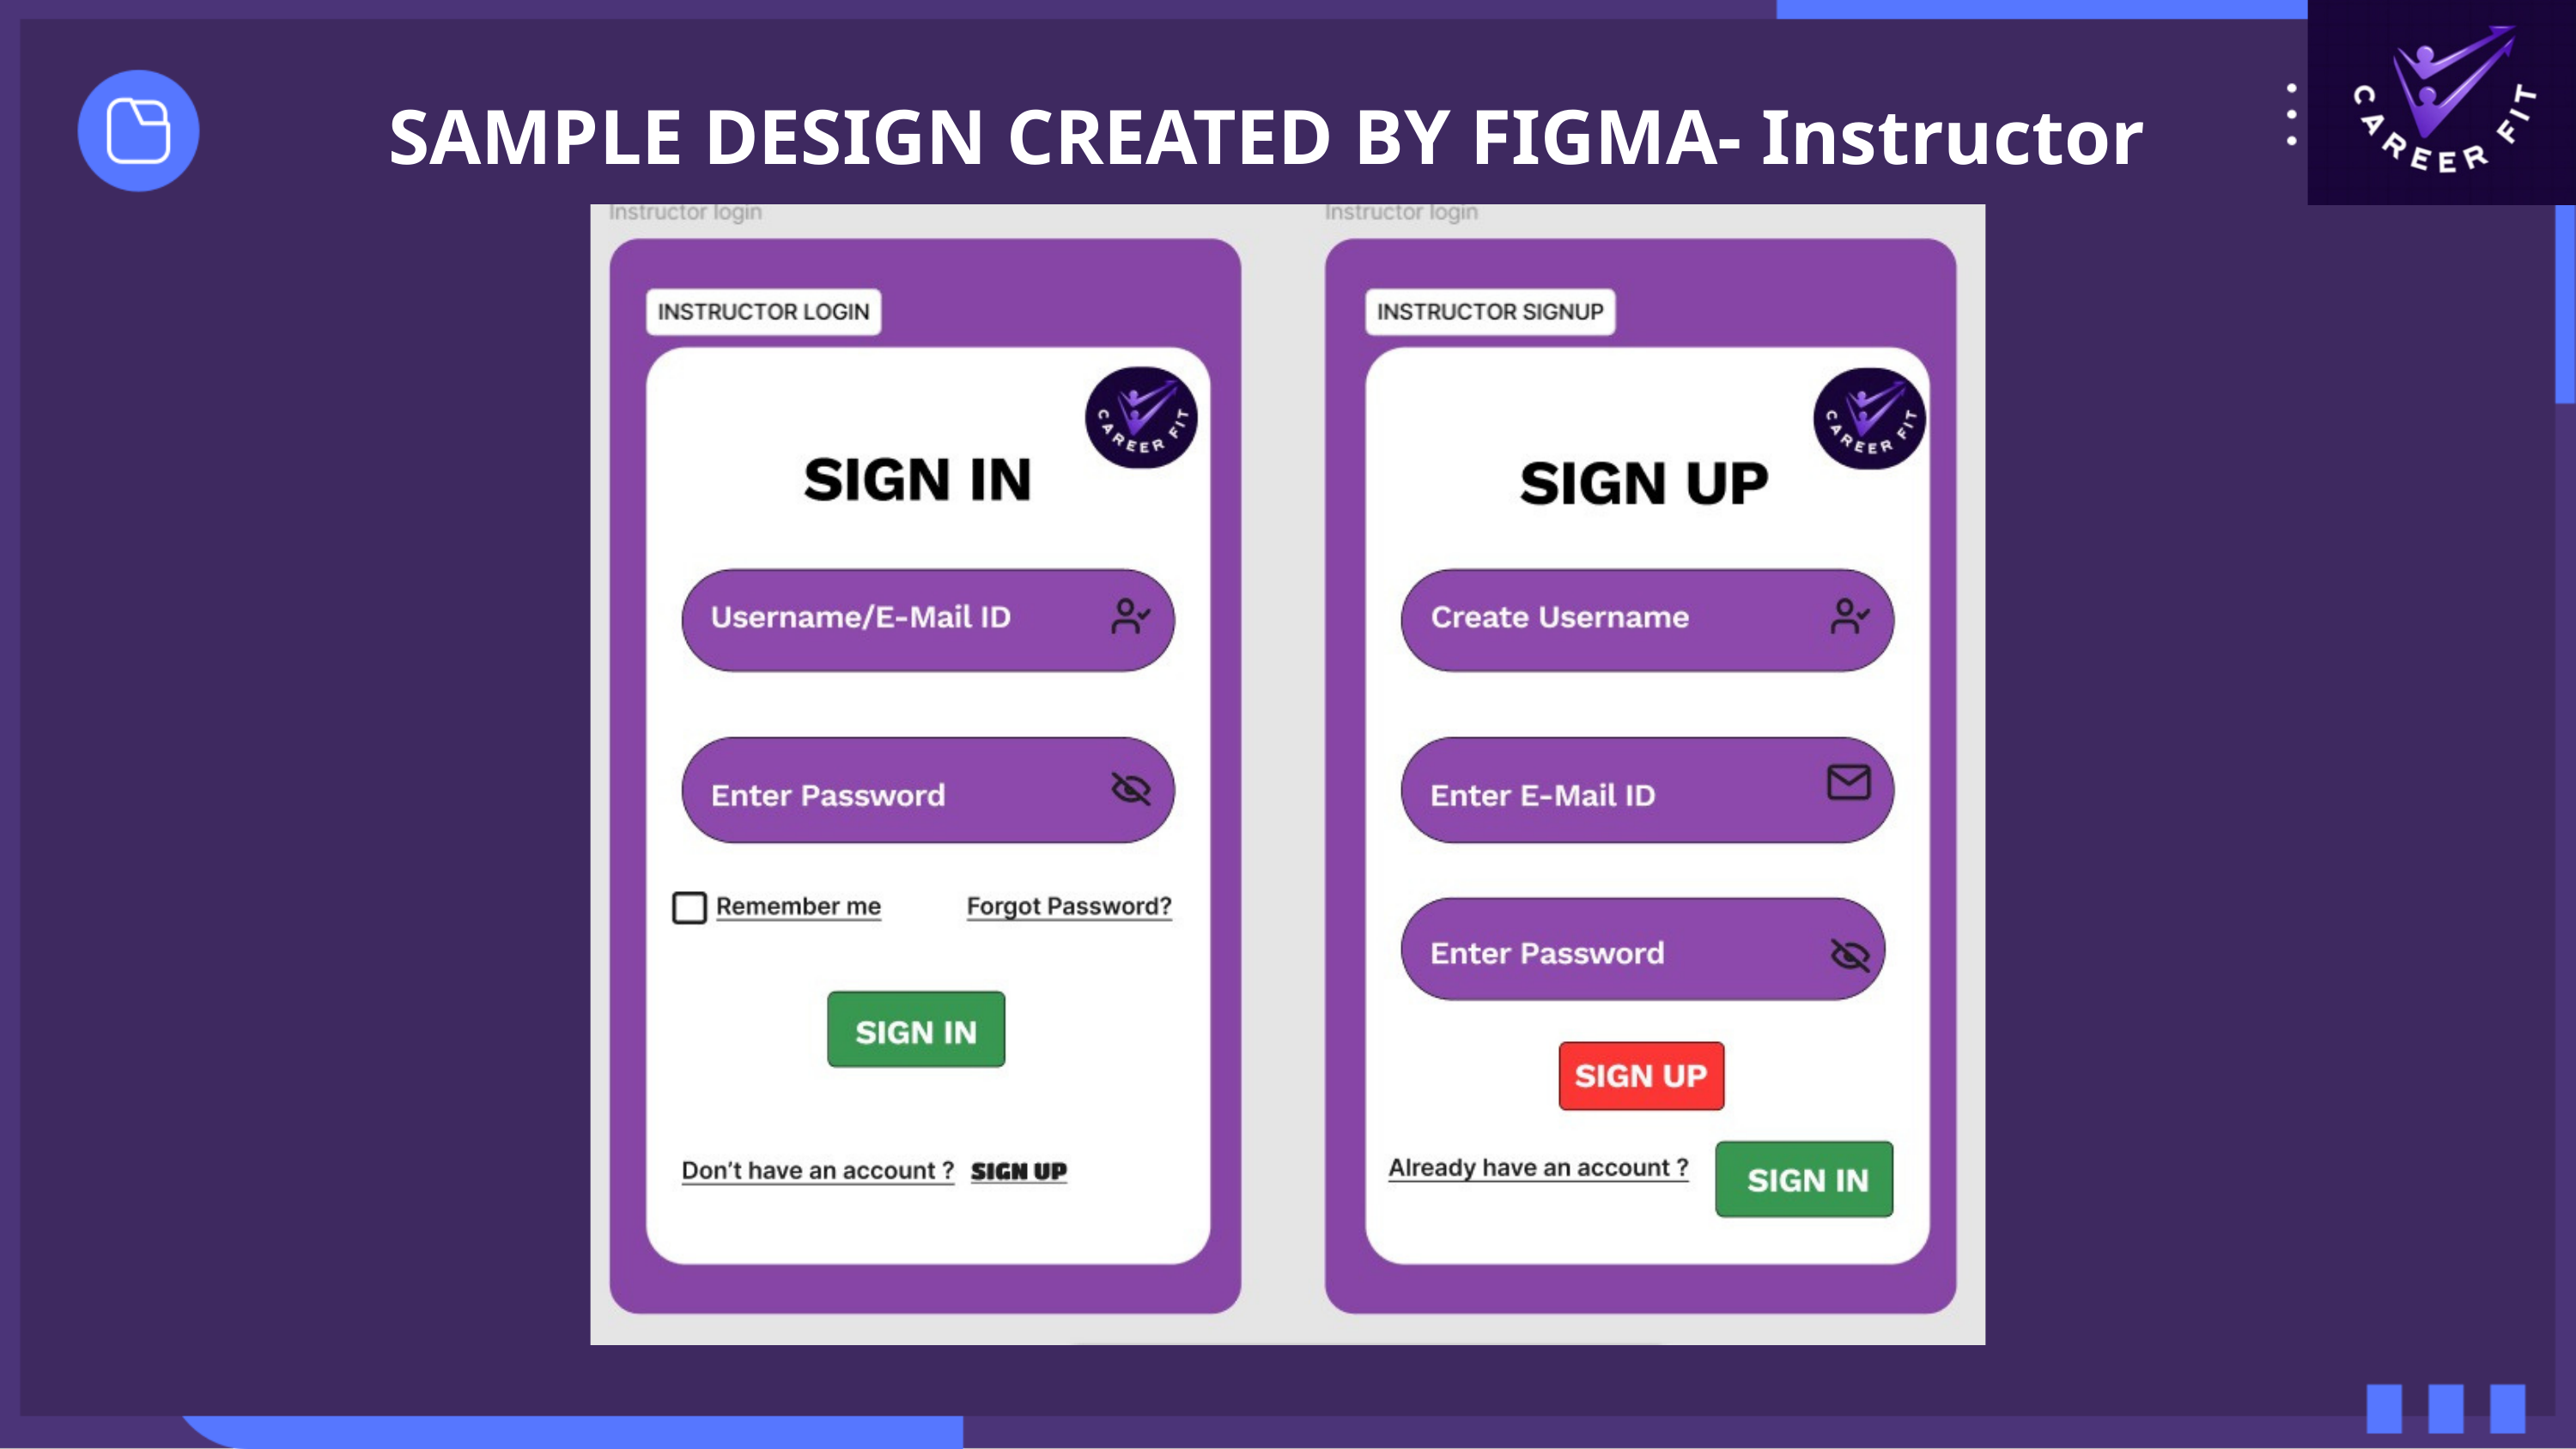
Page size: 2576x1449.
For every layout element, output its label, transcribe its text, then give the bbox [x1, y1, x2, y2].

text_box SAMPLE DESIGN CREATED BY FIGMA- Instructor [349, 88, 2184, 179]
text_box [0, 0, 2576, 1449]
text_box [590, 204, 1986, 1345]
text_box [2307, 0, 2576, 205]
